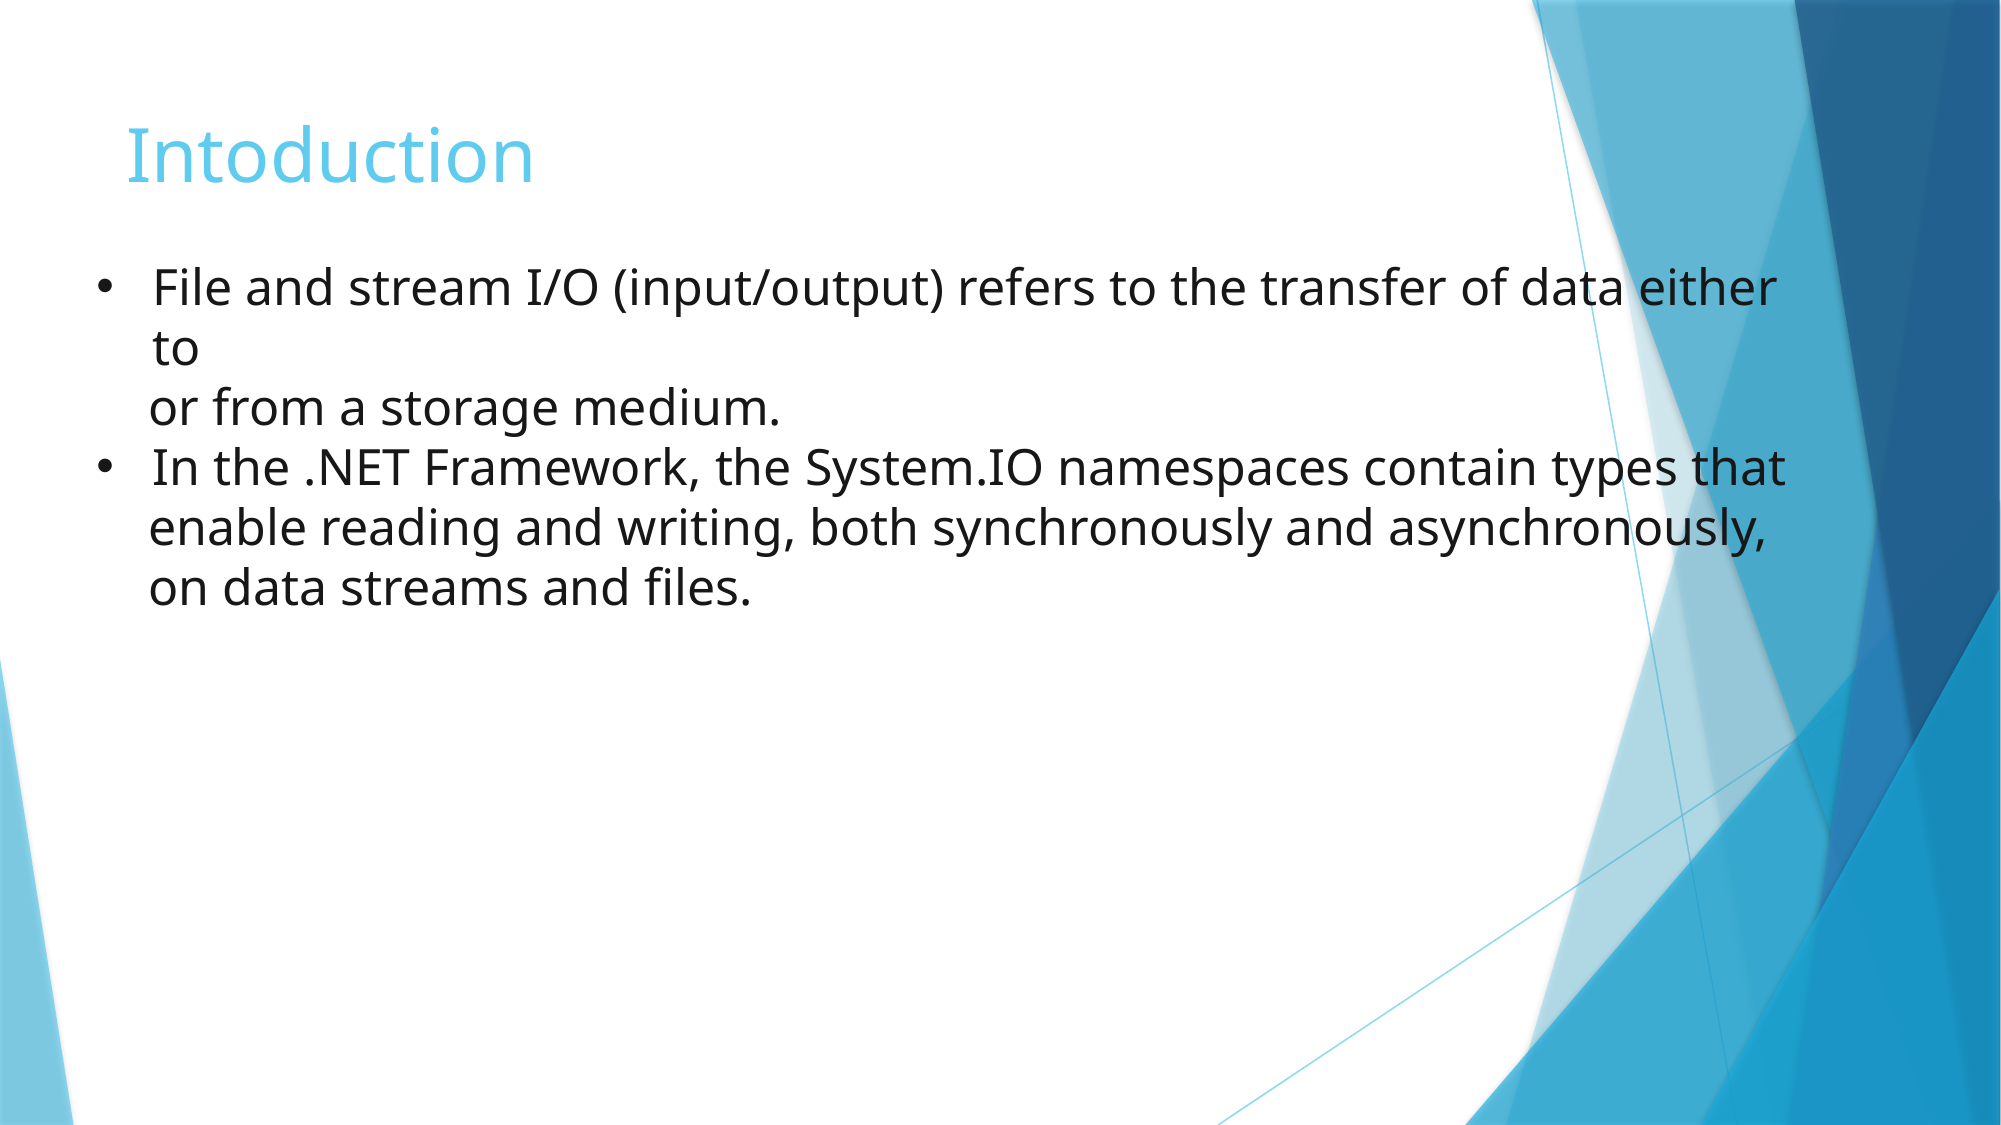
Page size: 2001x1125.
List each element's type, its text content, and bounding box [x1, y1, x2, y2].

title Intoduction [111, 99, 1522, 138]
list File and stream I/O (input/output) refers to the transfer of data either to or from a storage medium. In the .NET Framework, the System.IO namespaces contain types that enable reading and writing, both synchronously and asynchronously, on data streams and files. [81, 138, 1817, 792]
